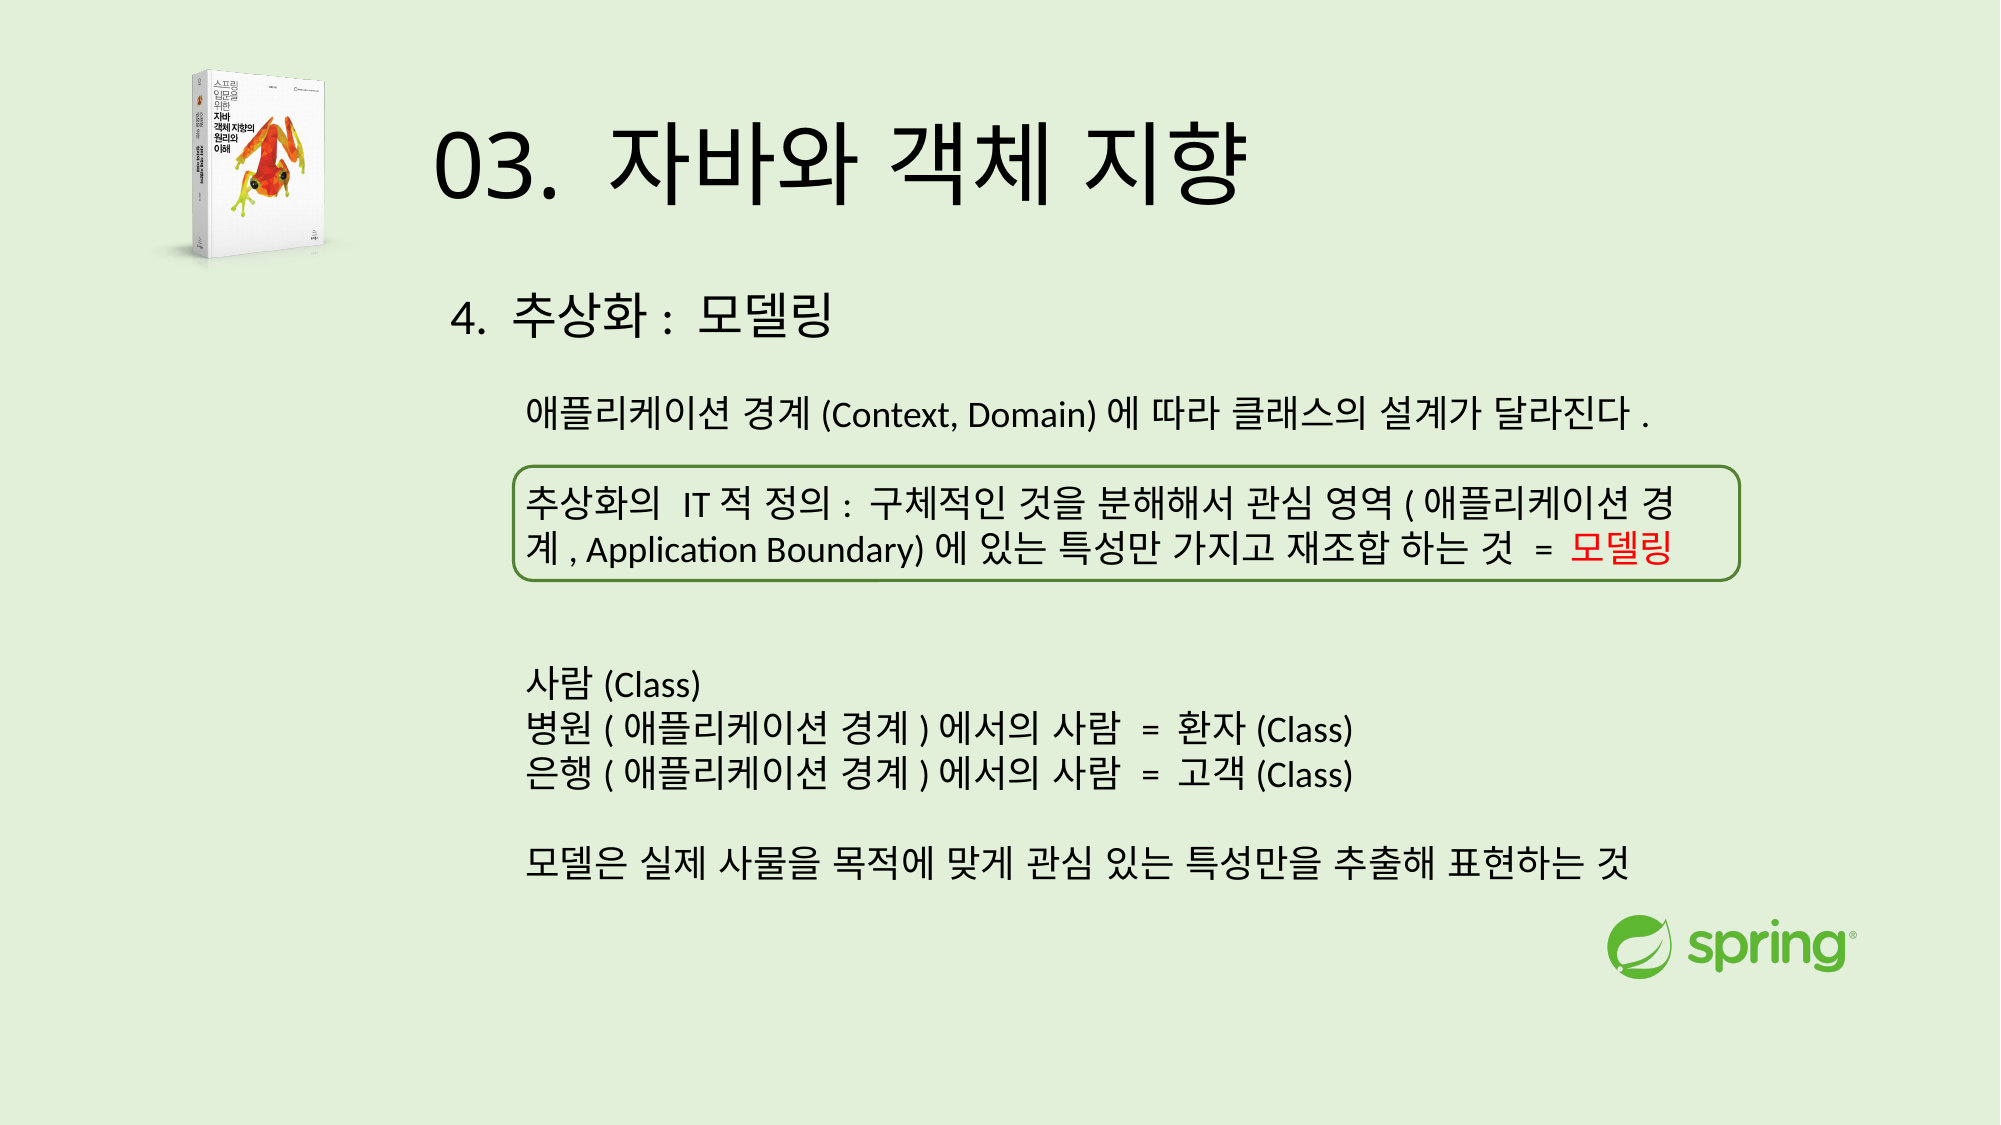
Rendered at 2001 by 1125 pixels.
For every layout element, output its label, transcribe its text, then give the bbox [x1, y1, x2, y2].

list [137, 59, 371, 278]
text_box 4. 추상화: 모델링 애플리케이션 경계(Context, Domain)에 따라 클래스의 설계가 달라진다. 추상화의 IT적 정의: 구체적인 것을 분해해서 관심 영역(애플리케이션 경계, Application Boundary)에 있는 특성만 가지고 재조합 하는 것 = 모델링 사람(Class) 병원(애플리케이션 경계)에서의 사람 = 환자(Class) 은행(애플리케이션 경계)에서의 사람 = 고객(Class) 모델은 실제 사물을 목적에 맞게 관심 있는 특성만을 추출해 표현하는 것 [435, 277, 1740, 892]
picture [1596, 902, 1863, 990]
title 03. 자바와 객체 지향 [417, 59, 1962, 278]
text_box [512, 465, 1741, 582]
